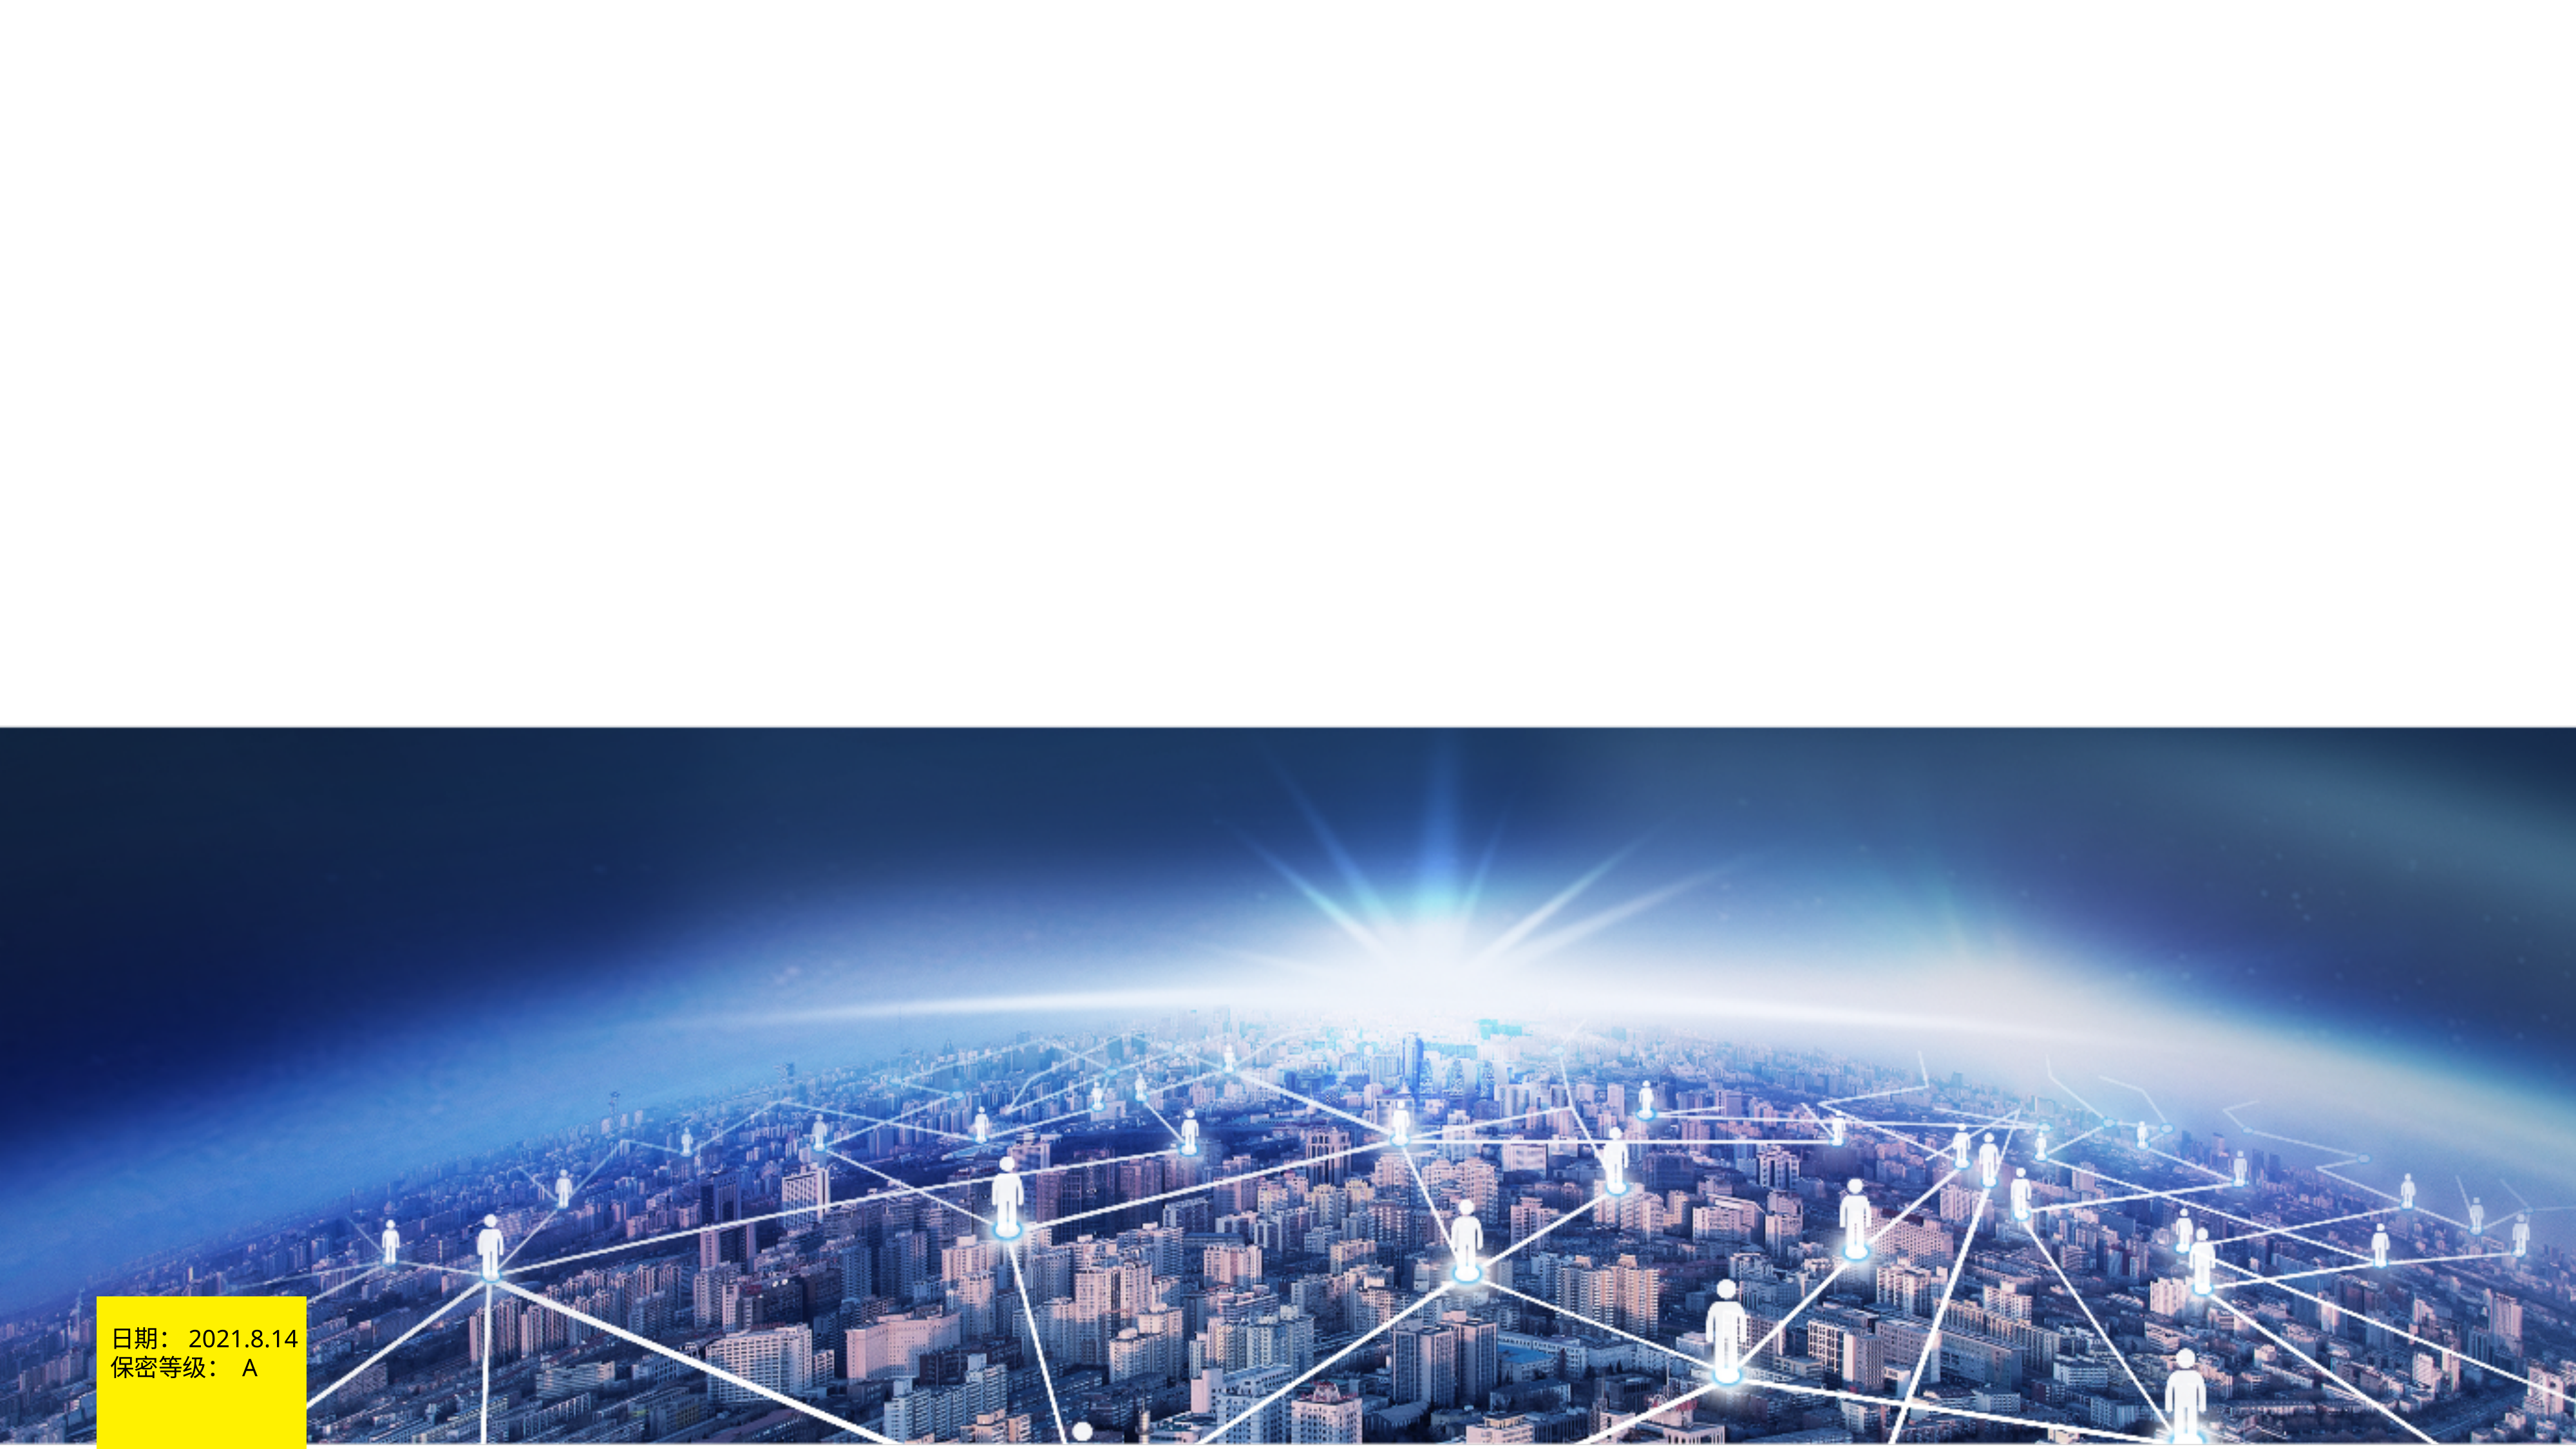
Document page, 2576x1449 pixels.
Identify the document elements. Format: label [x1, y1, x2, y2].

text_box [96, 1296, 307, 1449]
picture [0, 374, 2576, 1449]
